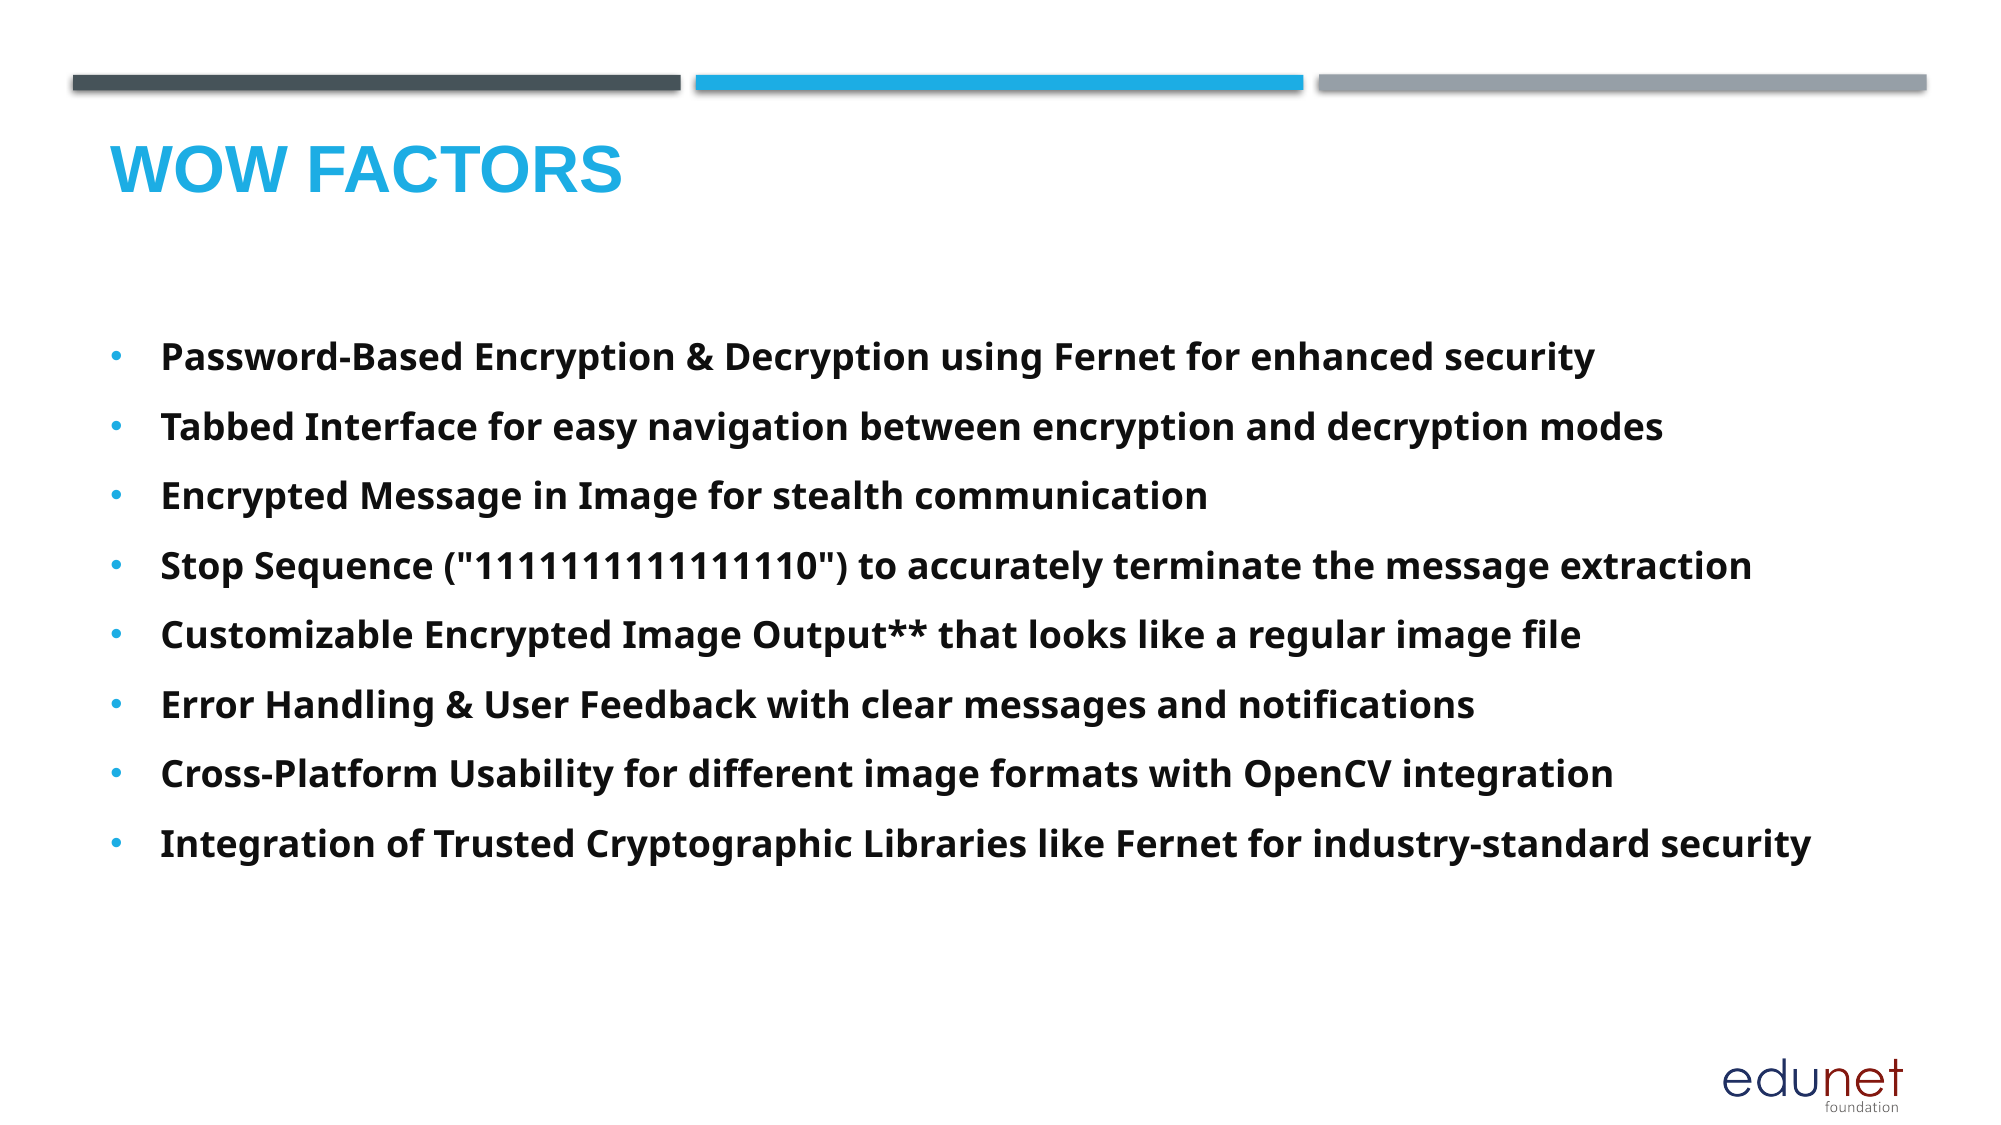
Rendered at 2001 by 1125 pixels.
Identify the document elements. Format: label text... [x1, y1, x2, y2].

picture [1719, 1056, 1905, 1116]
title Wow factors [95, 126, 1905, 213]
list Password-Based Encryption & Decryption using Fernet for enhanced security Tabbed Interface for easy navigation between encryption and decryption modes Encrypted Message in Image for stealth communication Stop Sequence ("1111111111111110") to accurately terminate the message extraction Customizable Encrypted Image Output** that looks like a regular image file Error Handling & User Feedback with clear messages and notifications Cross-Platform Usability for different image formats with OpenCV integration Integration of Trusted Cryptographic Libraries like Fernet for industry-standard security [95, 213, 1905, 981]
